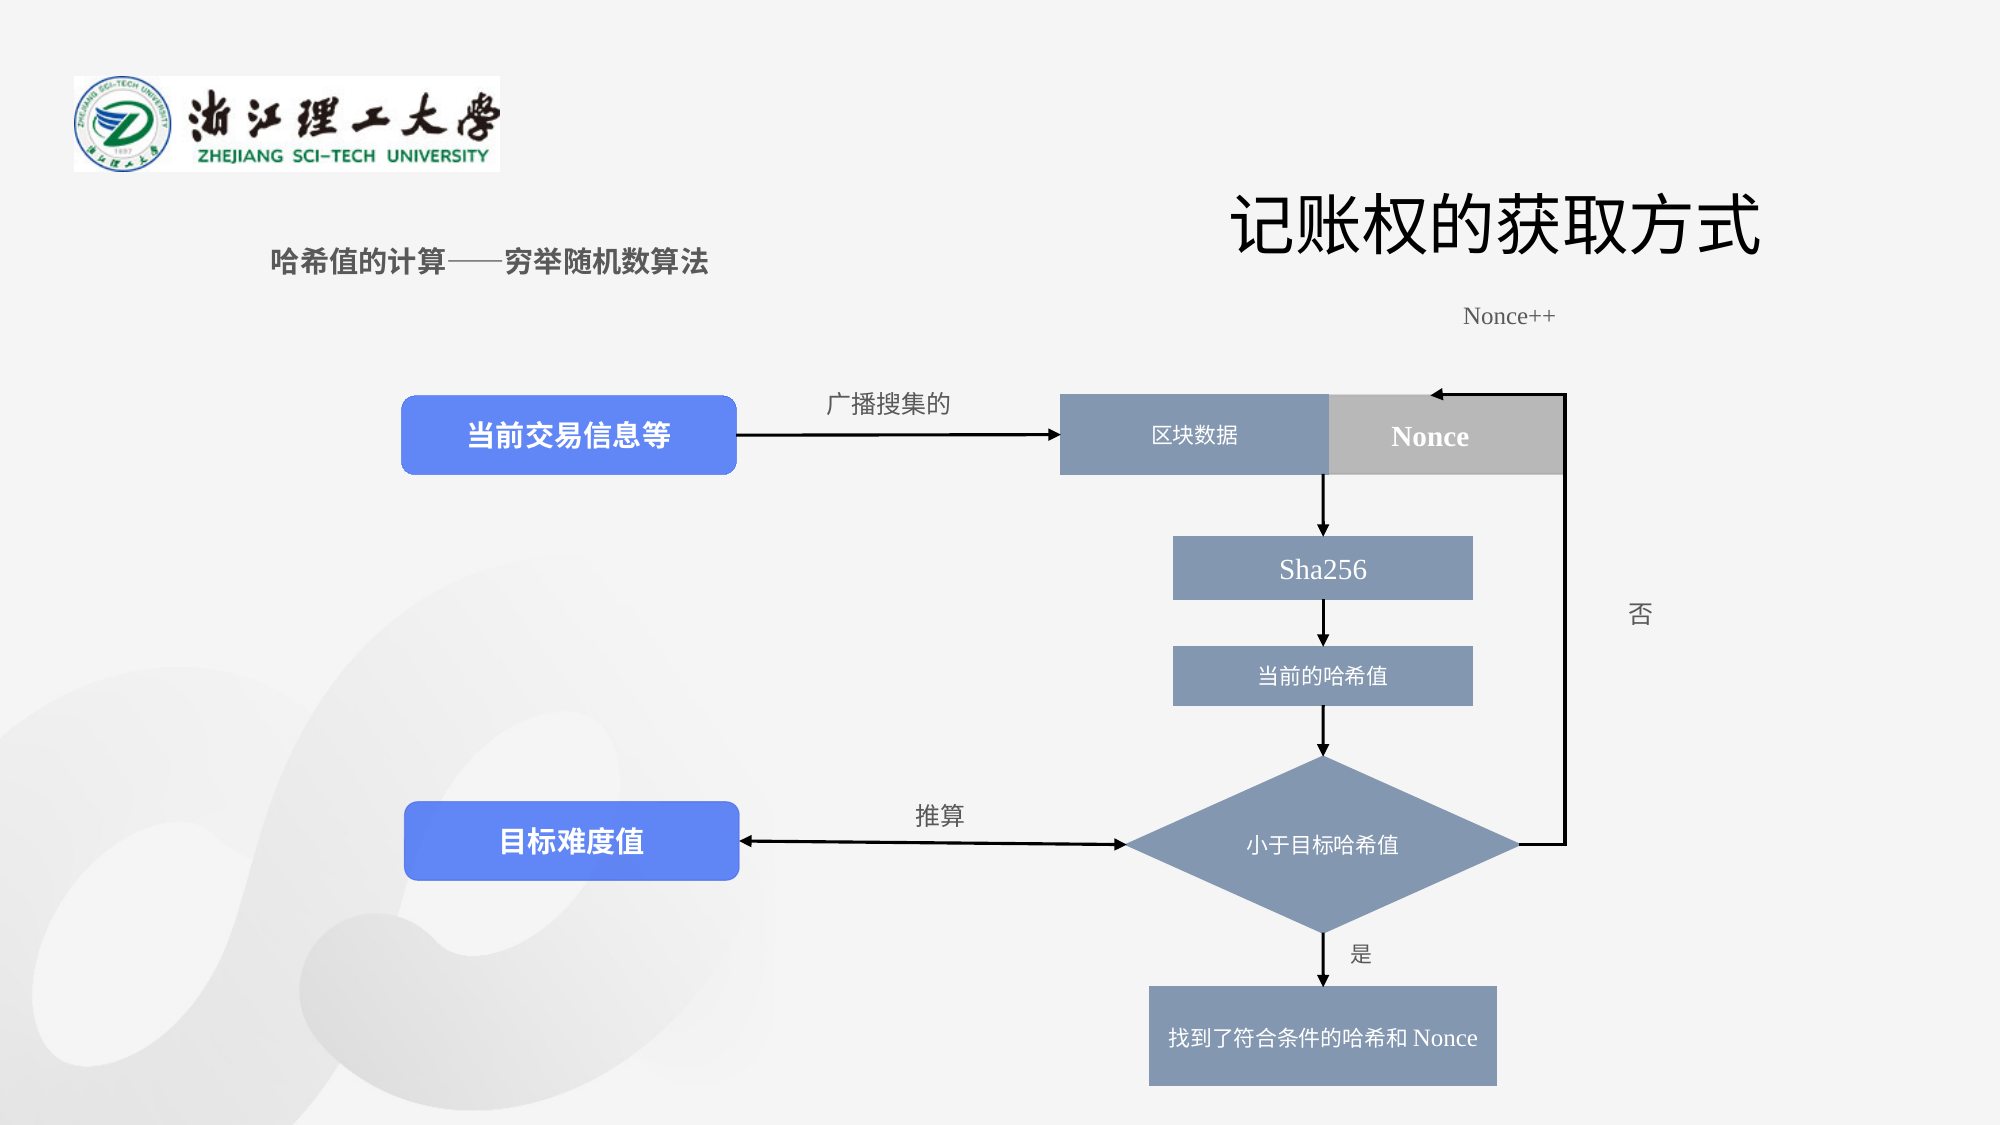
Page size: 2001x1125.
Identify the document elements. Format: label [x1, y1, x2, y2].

picture [0, 0, 2000, 1125]
text_box [255, 236, 1683, 1086]
